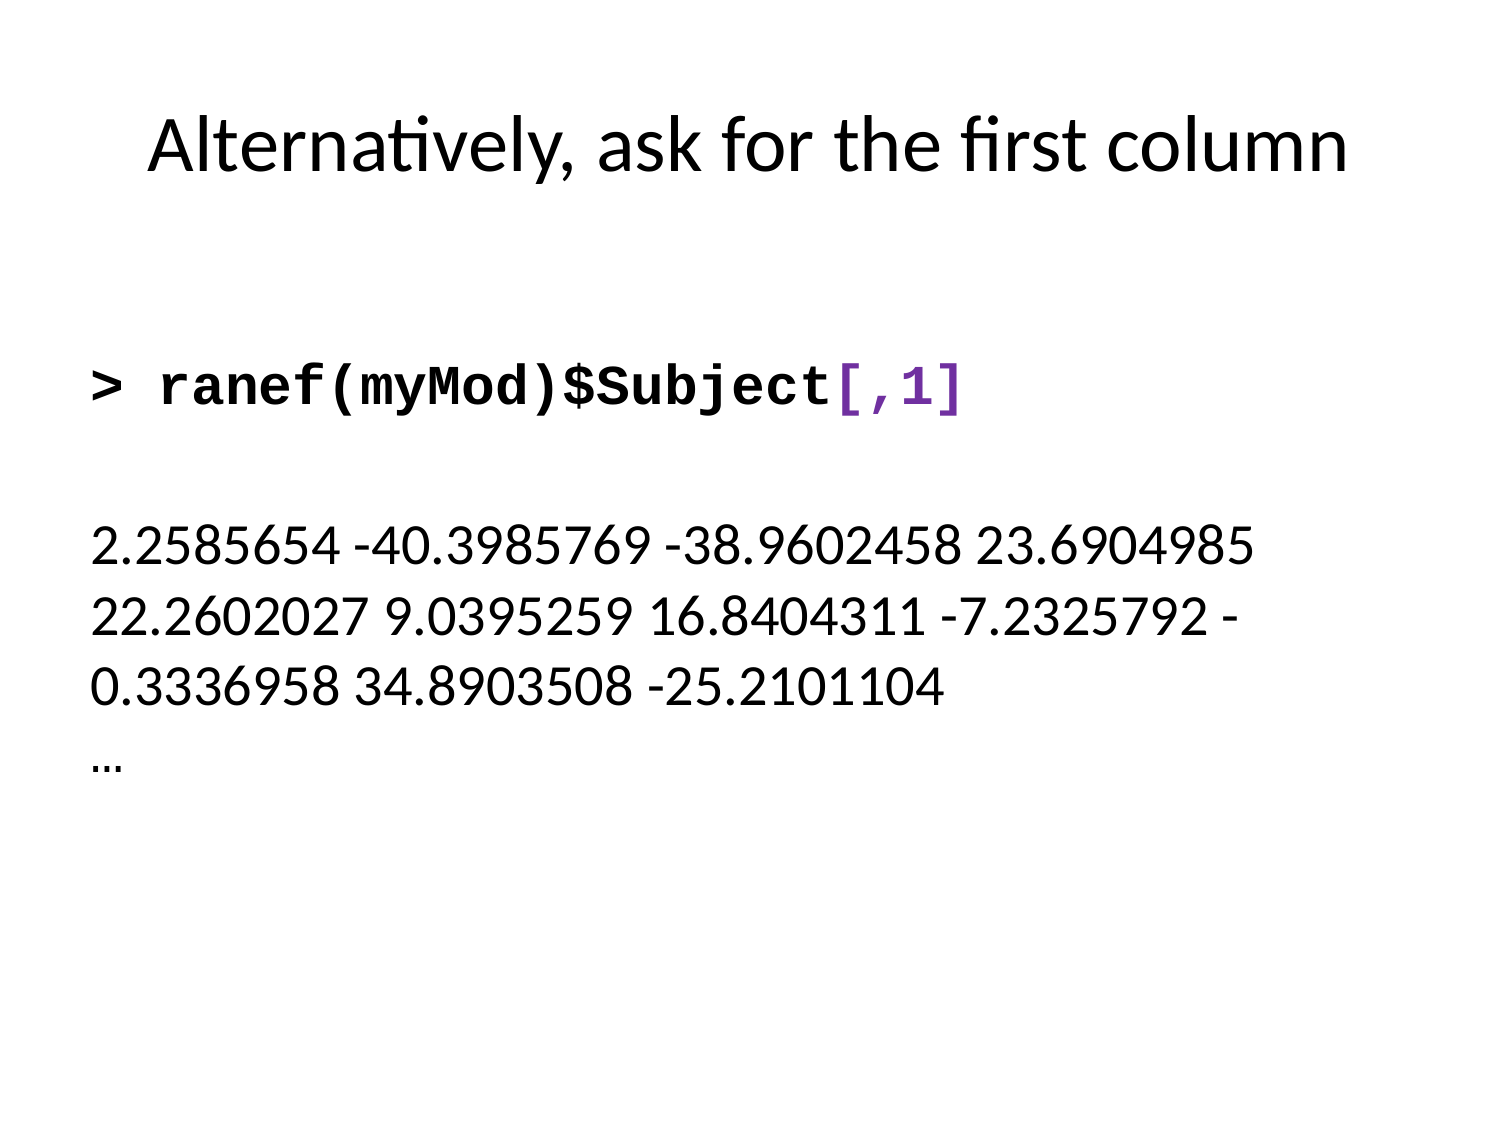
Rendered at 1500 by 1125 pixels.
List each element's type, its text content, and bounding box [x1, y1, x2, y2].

title Alternatively, ask for the first column [75, 45, 1425, 233]
list > ranef(myMod)$Subject[,1] 2.2585654 -40.3985769 -38.9602458 23.6904985 22.2602027 9.0395259 16.8404311 -7.2325792 -0.3336958 34.8903508 -25.2101104 … [75, 262, 1425, 1005]
